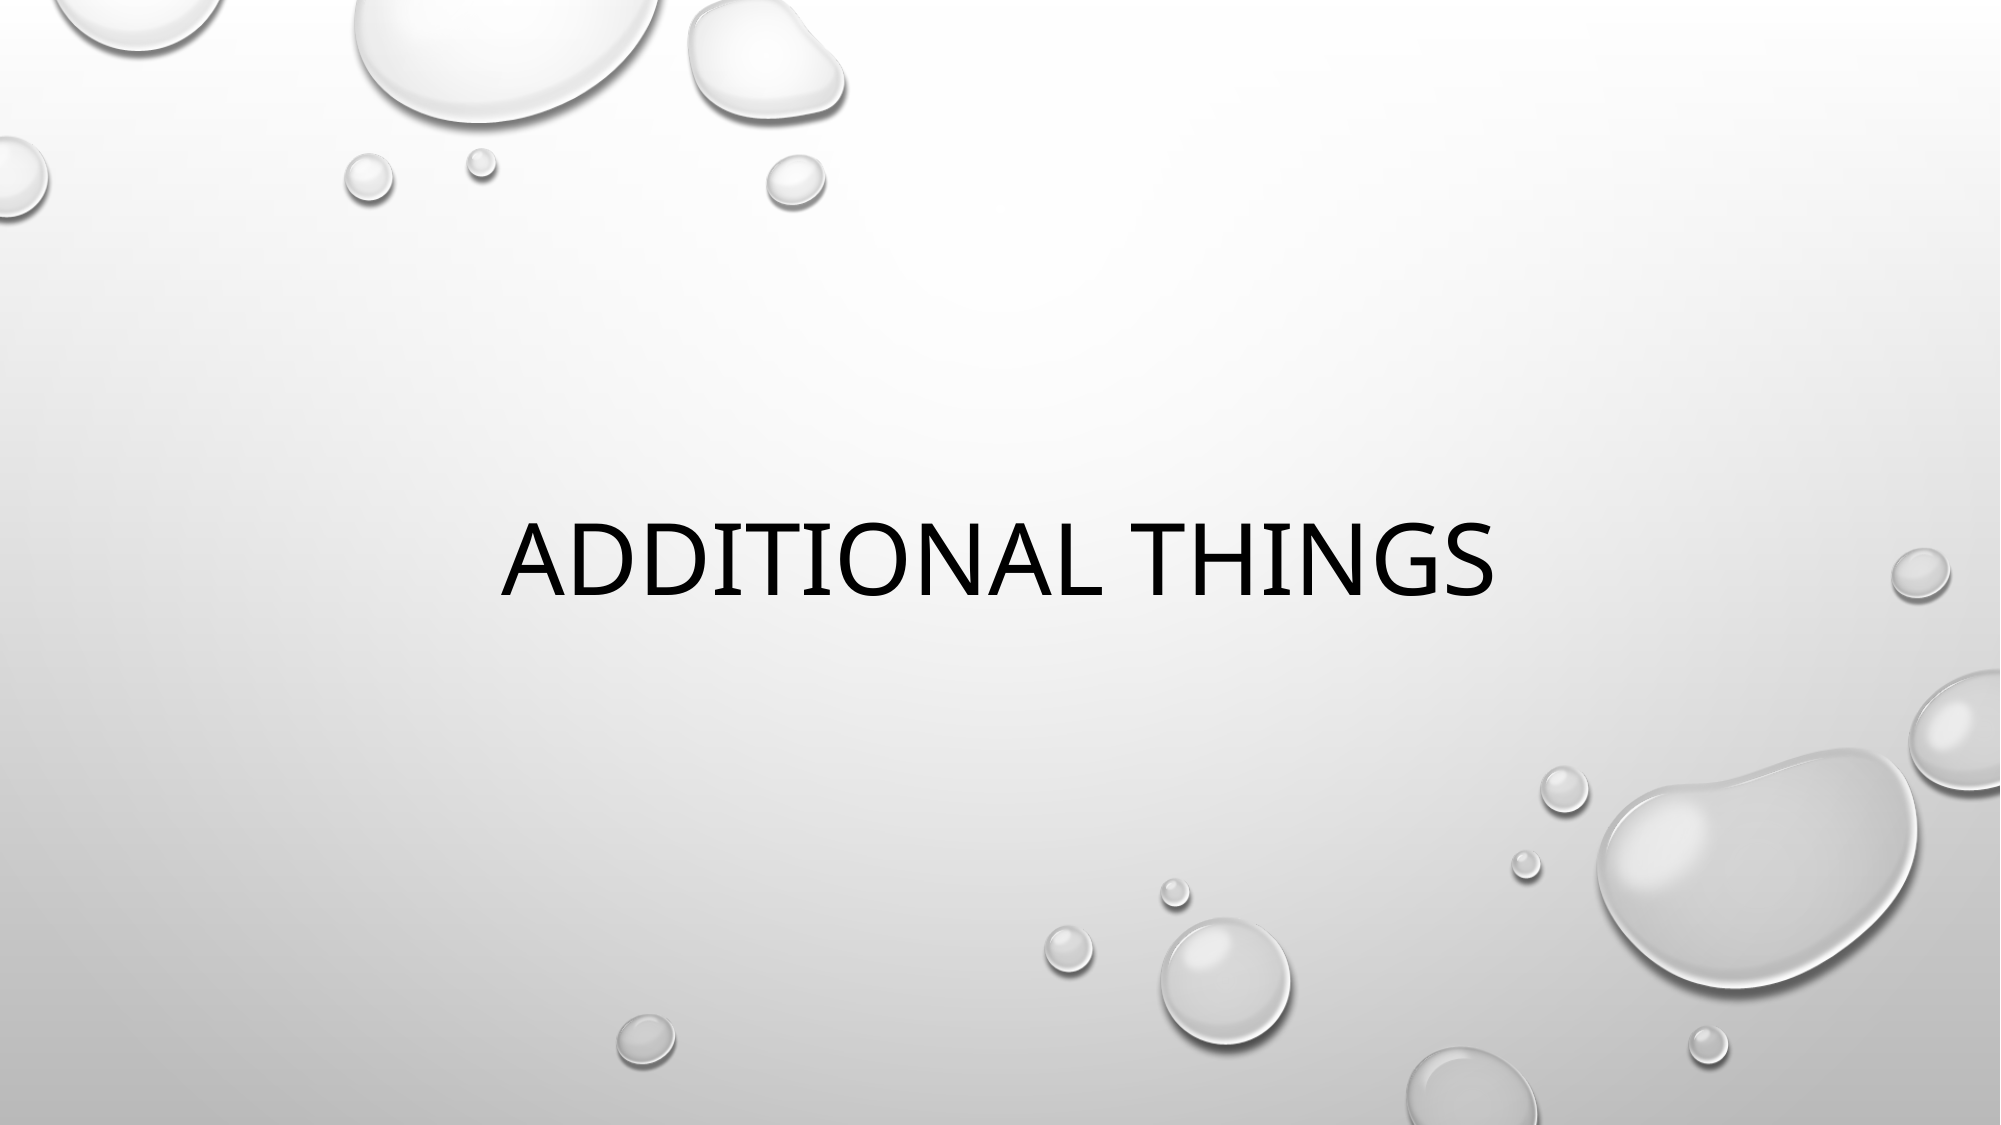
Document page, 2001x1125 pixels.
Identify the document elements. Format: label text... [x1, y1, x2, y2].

title Additional things [287, 213, 1713, 625]
picture [0, 0, 2000, 1125]
